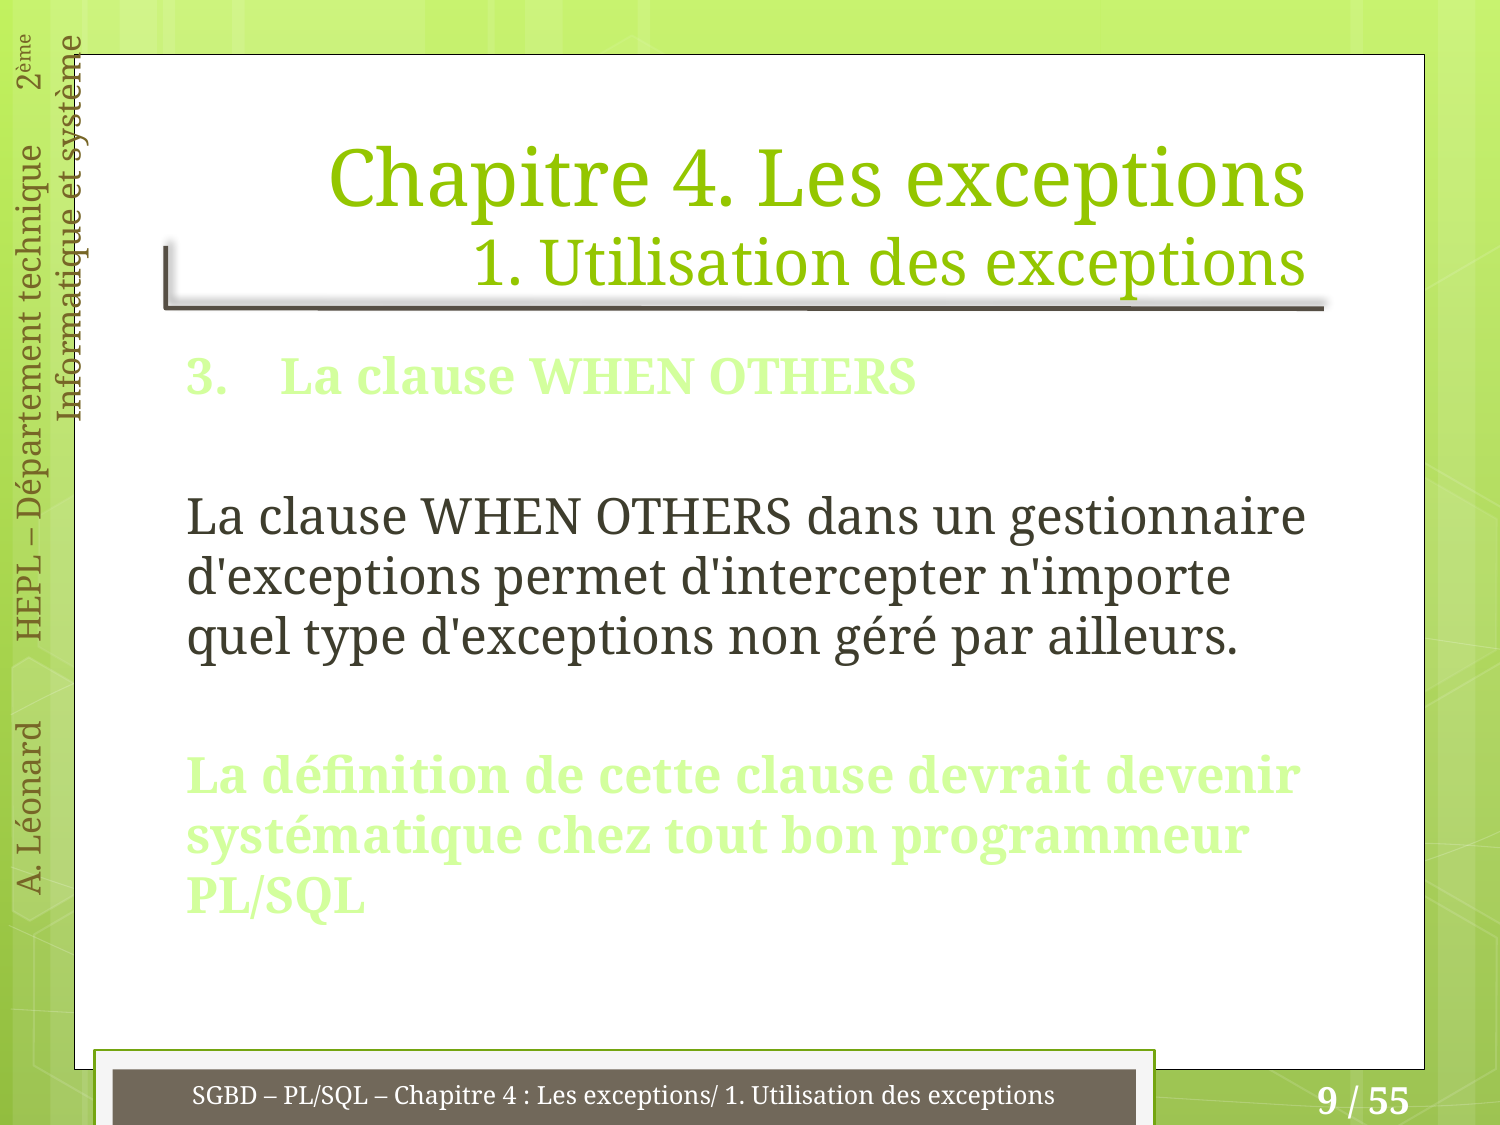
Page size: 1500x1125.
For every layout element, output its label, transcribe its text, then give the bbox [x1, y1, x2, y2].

title Chapitre 4. Les exceptions 1. Utilisation des exceptions [167, 118, 1323, 306]
list 3. La clause WHEN OTHERS La clause WHEN OTHERS dans un gestionnaire d'exceptions permet d'intercepter n'importe quel type d'exceptions non géré par ailleurs. La définition de cette clause devrait devenir systématique chez tout bon programmeur PL/SQL [171, 336, 1323, 1016]
footer SGBD – PL/SQL – Chapitre 4 : Les exceptions/ 1. Utilisation des exceptions [112, 1067, 1136, 1125]
